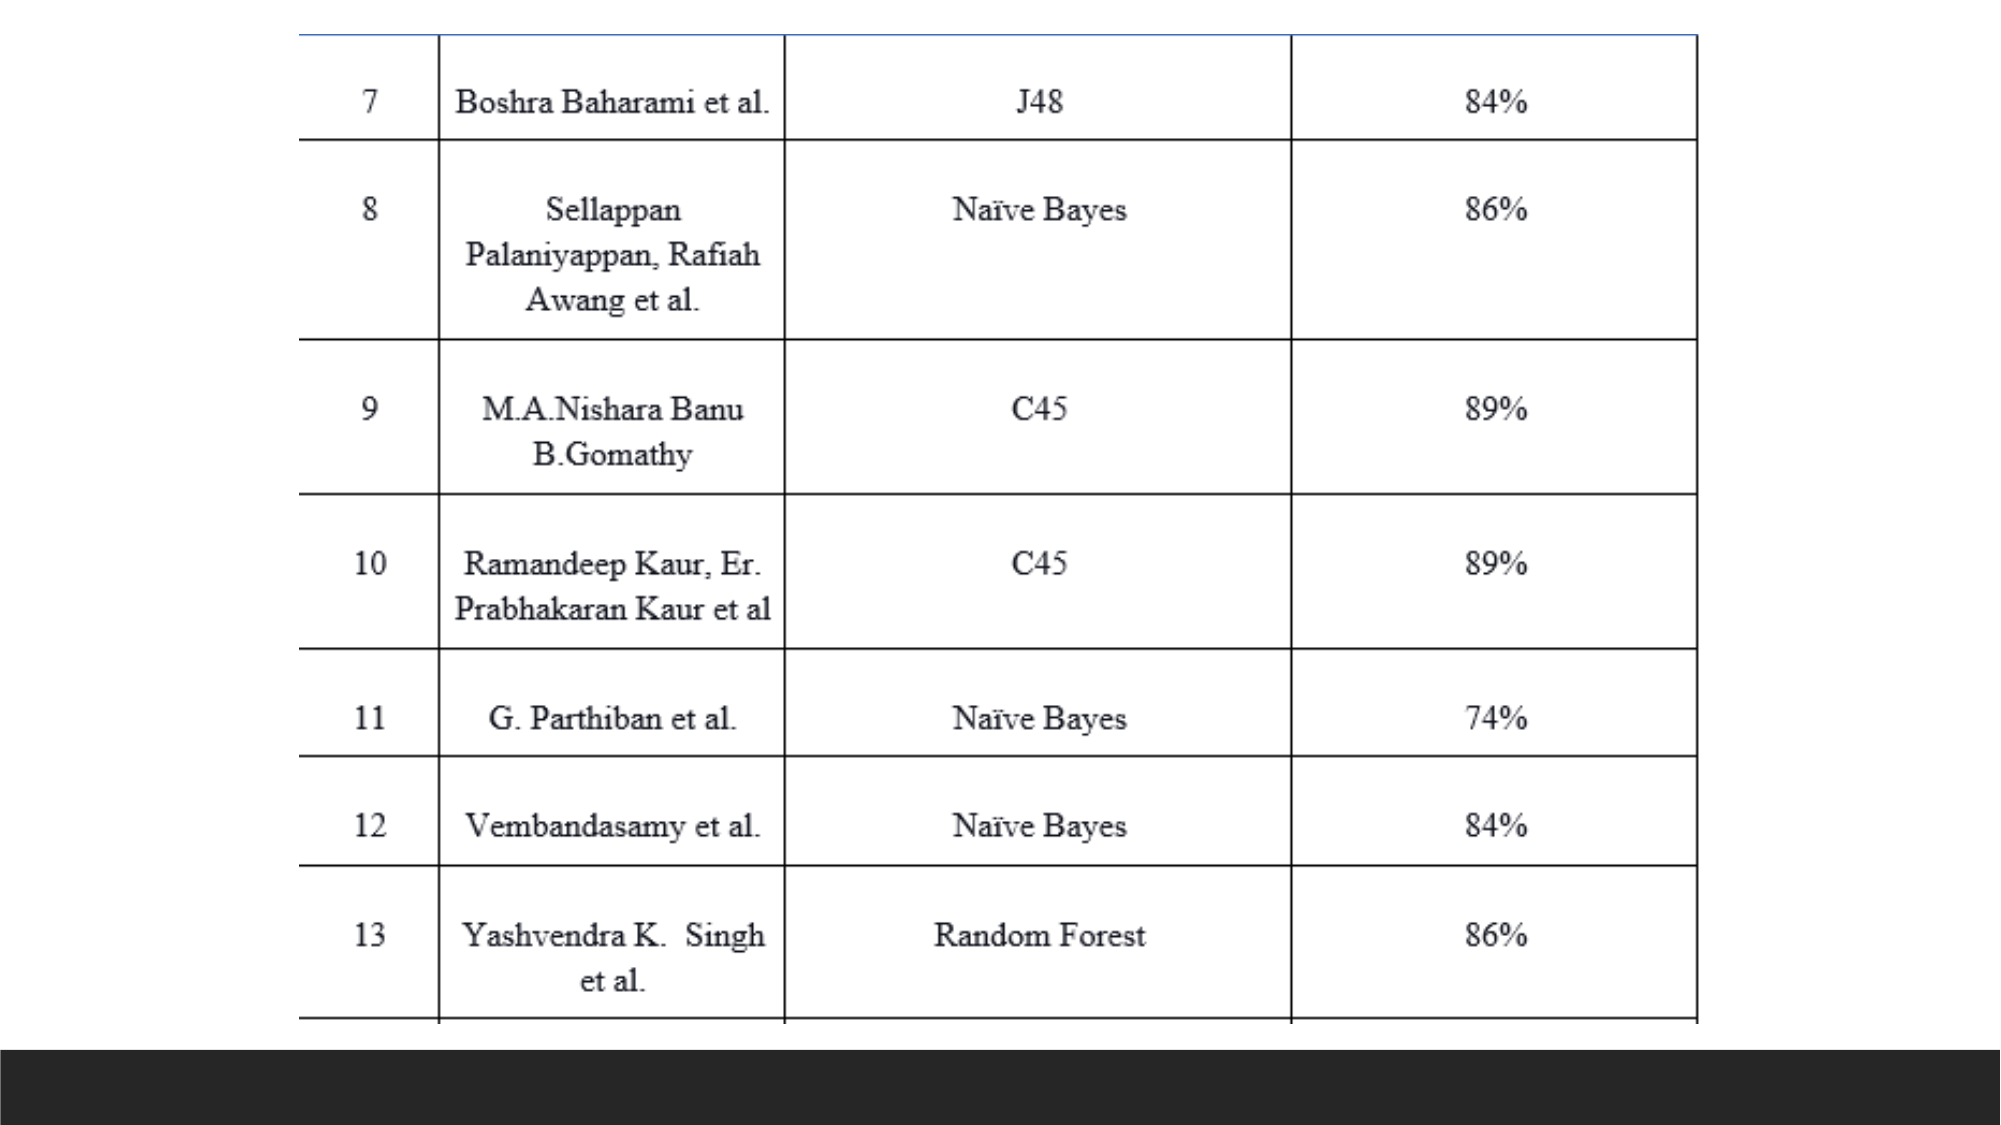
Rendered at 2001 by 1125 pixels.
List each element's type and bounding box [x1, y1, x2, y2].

picture [298, 34, 1702, 1025]
